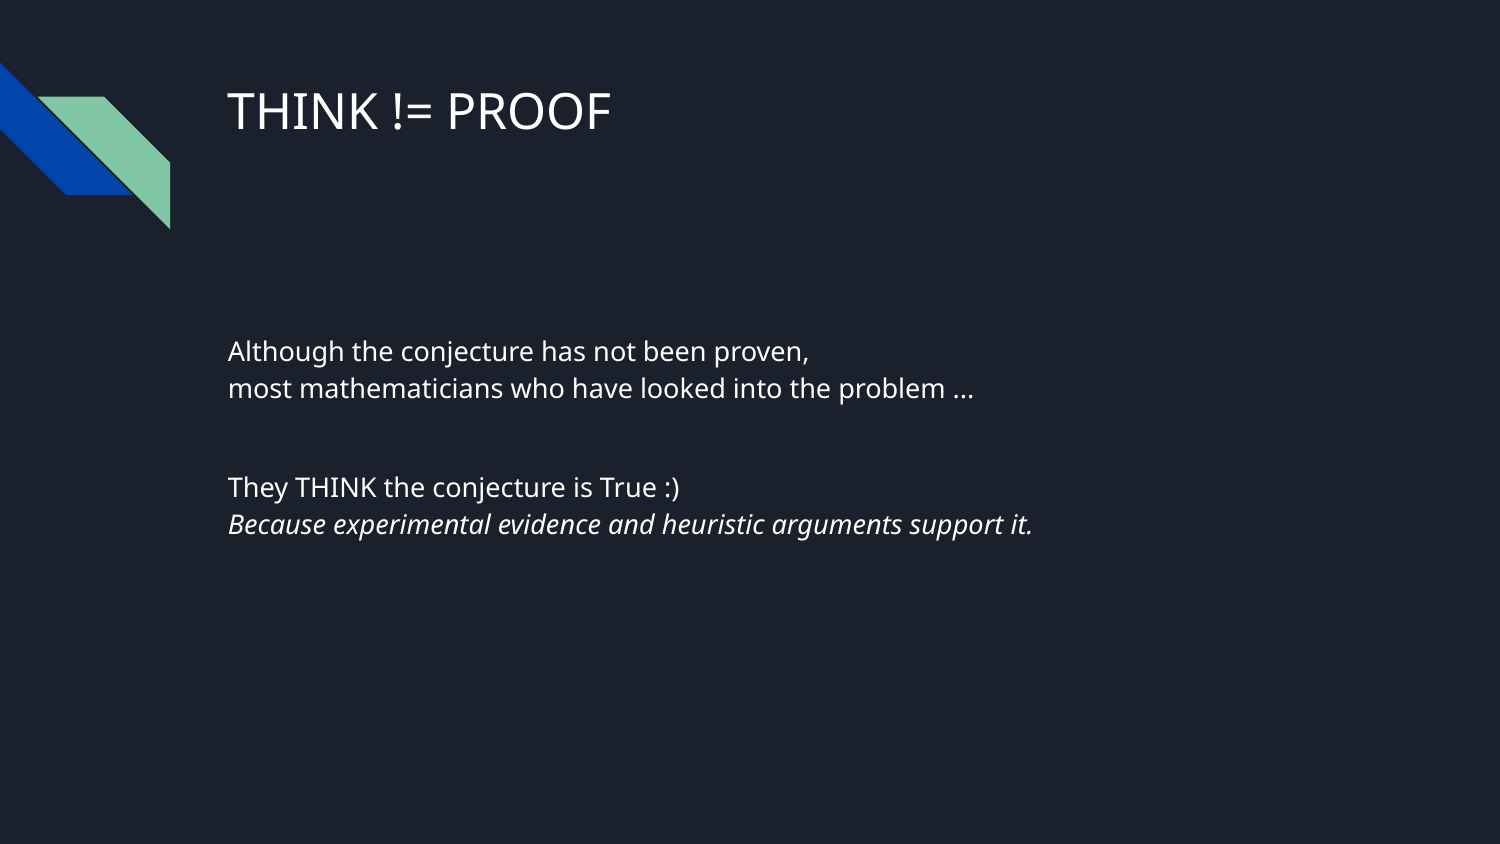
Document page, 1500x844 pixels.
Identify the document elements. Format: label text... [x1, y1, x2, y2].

list Although the conjecture has not been proven, most mathematicians who have looked into the problem ... They THINK the conjecture is True :) Because experimental evidence and heuristic arguments support it. [212, 257, 1368, 735]
title THINK != PROOF [212, 64, 1368, 215]
